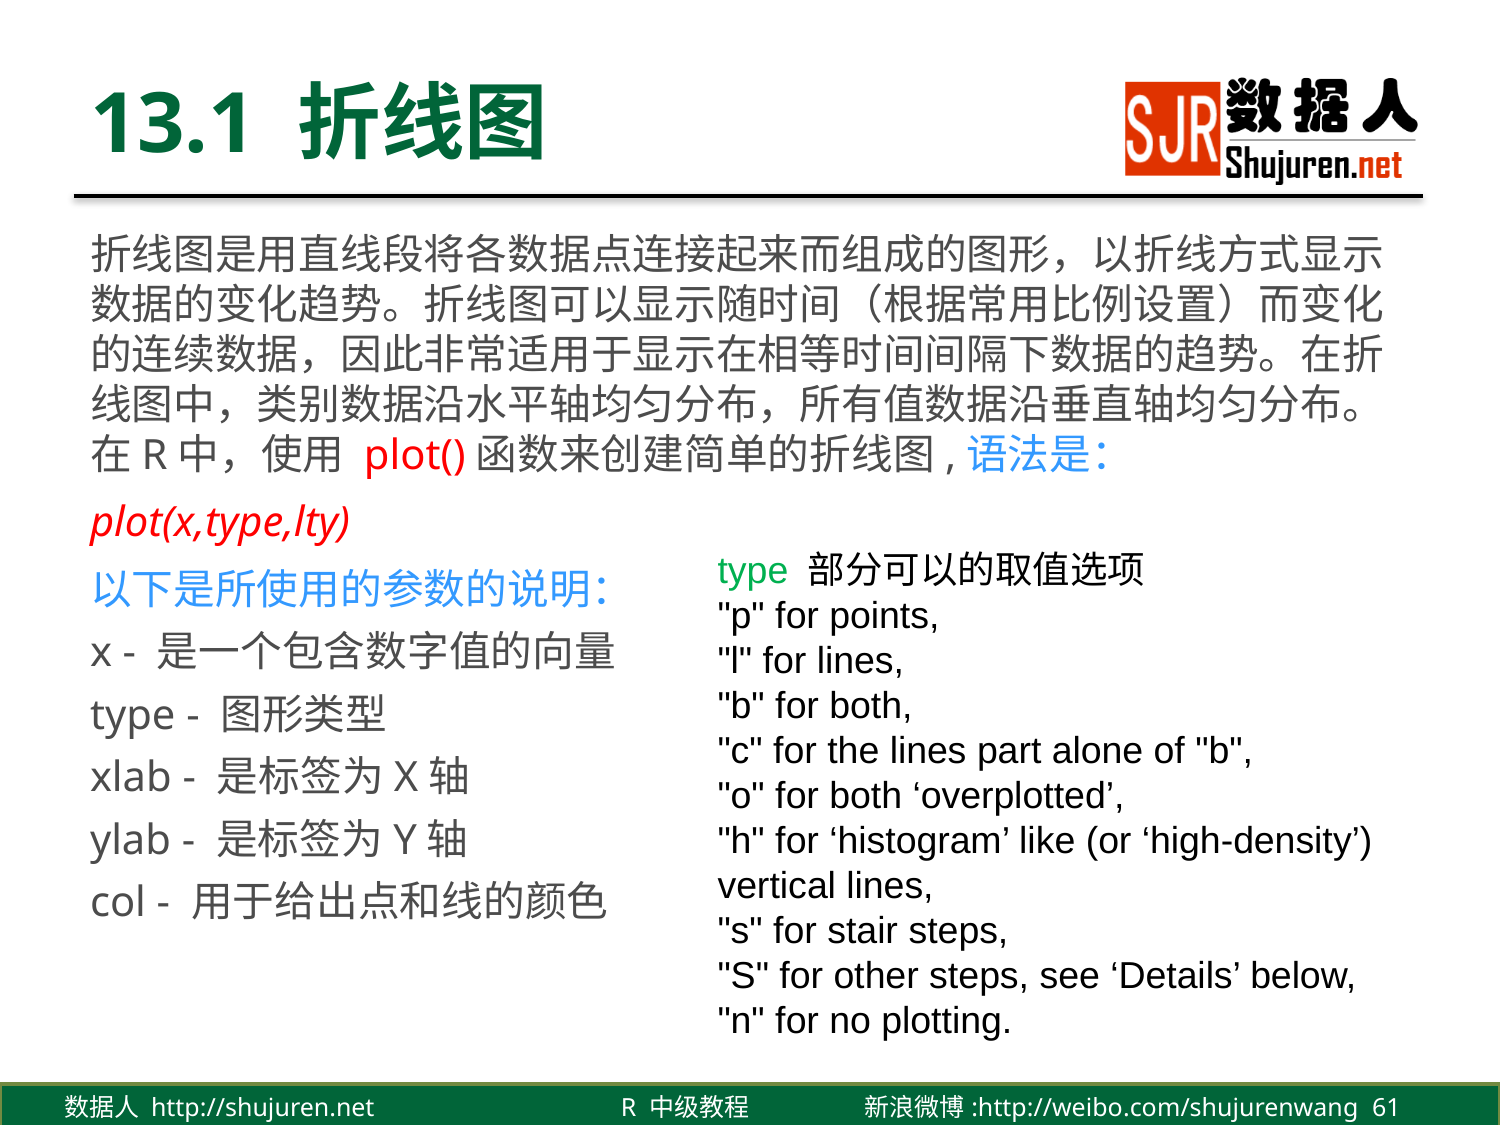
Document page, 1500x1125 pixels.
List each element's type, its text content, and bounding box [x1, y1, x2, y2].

title 13.1 折线图 [75, 54, 1424, 185]
list 折线图是用直线段将各数据点连接起来而组成的图形，以折线方式显示数据的变化趋势。折线图可以显示随时间（根据常用比例设置）而变化的连续数据，因此非常适用于显示在相等时间间隔下数据的趋势。在折线图中，类别数据沿水平轴均匀分布，所有值数据沿垂直轴均匀分布。在R中，使用 plot()函数来创建简单的折线图,语法是： plot(x,type,lty) 以下是所使用的参数的说明： x - 是一个包含数字值的向量 type - 图形类型 xlab - 是标签为X轴 ylab - 是标签为Y轴 col - 用于给出点和线的颜色 [75, 219, 1424, 1094]
text_box type 部分可以的取值选项 "p" for points, "l" for lines, "b" for both, "c" for the lines part alone of "b", "o" for both ‘overplotted’, "h" for ‘histogram’ like (or ‘high-density’) vertical lines, "s" for stair steps, "S" for other steps, see ‘Details’ below, "n" for no plotting. [702, 538, 1388, 1048]
